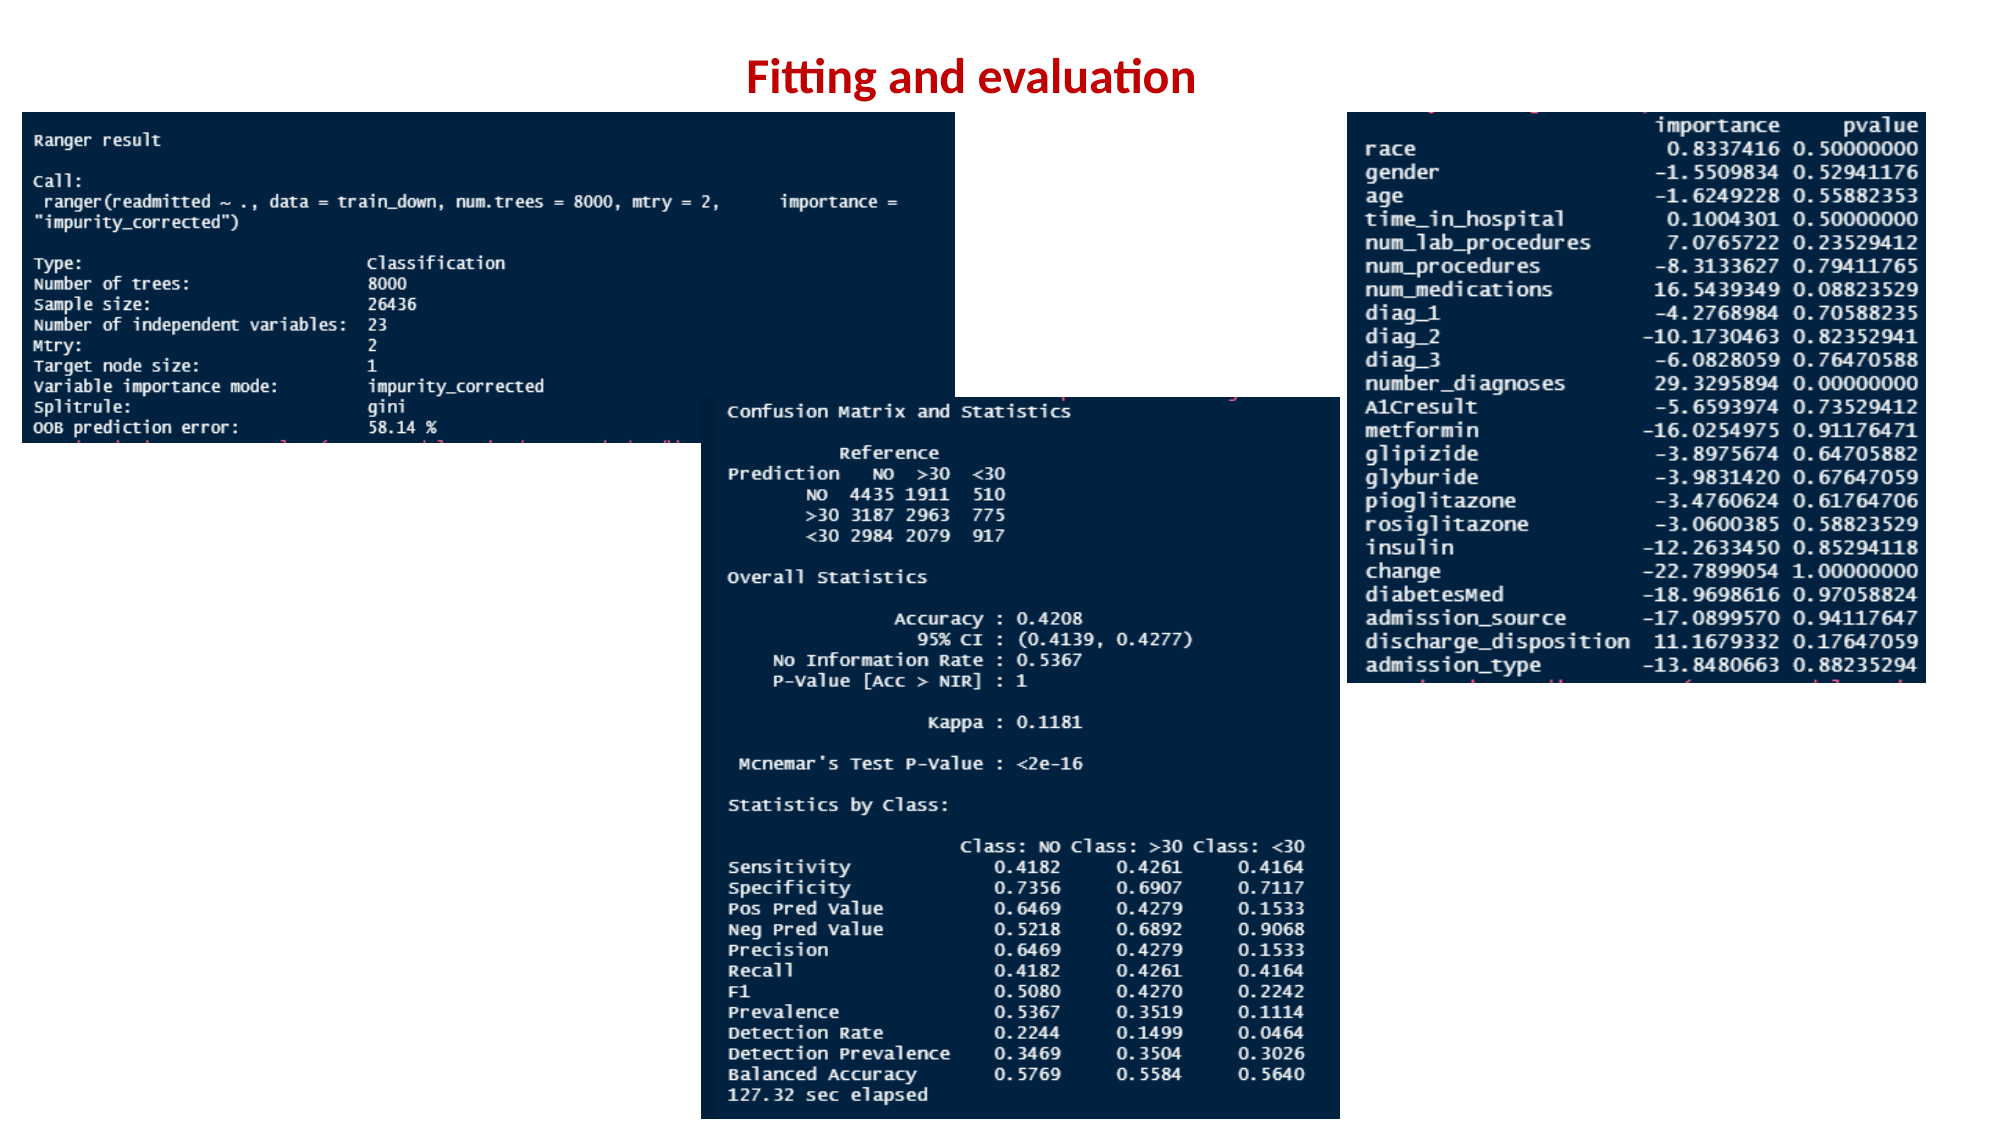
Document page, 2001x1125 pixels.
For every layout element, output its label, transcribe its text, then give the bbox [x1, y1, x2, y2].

picture [22, 112, 1340, 1119]
text_box Fitting and evaluation [701, 36, 1242, 112]
picture [1347, 112, 1926, 683]
